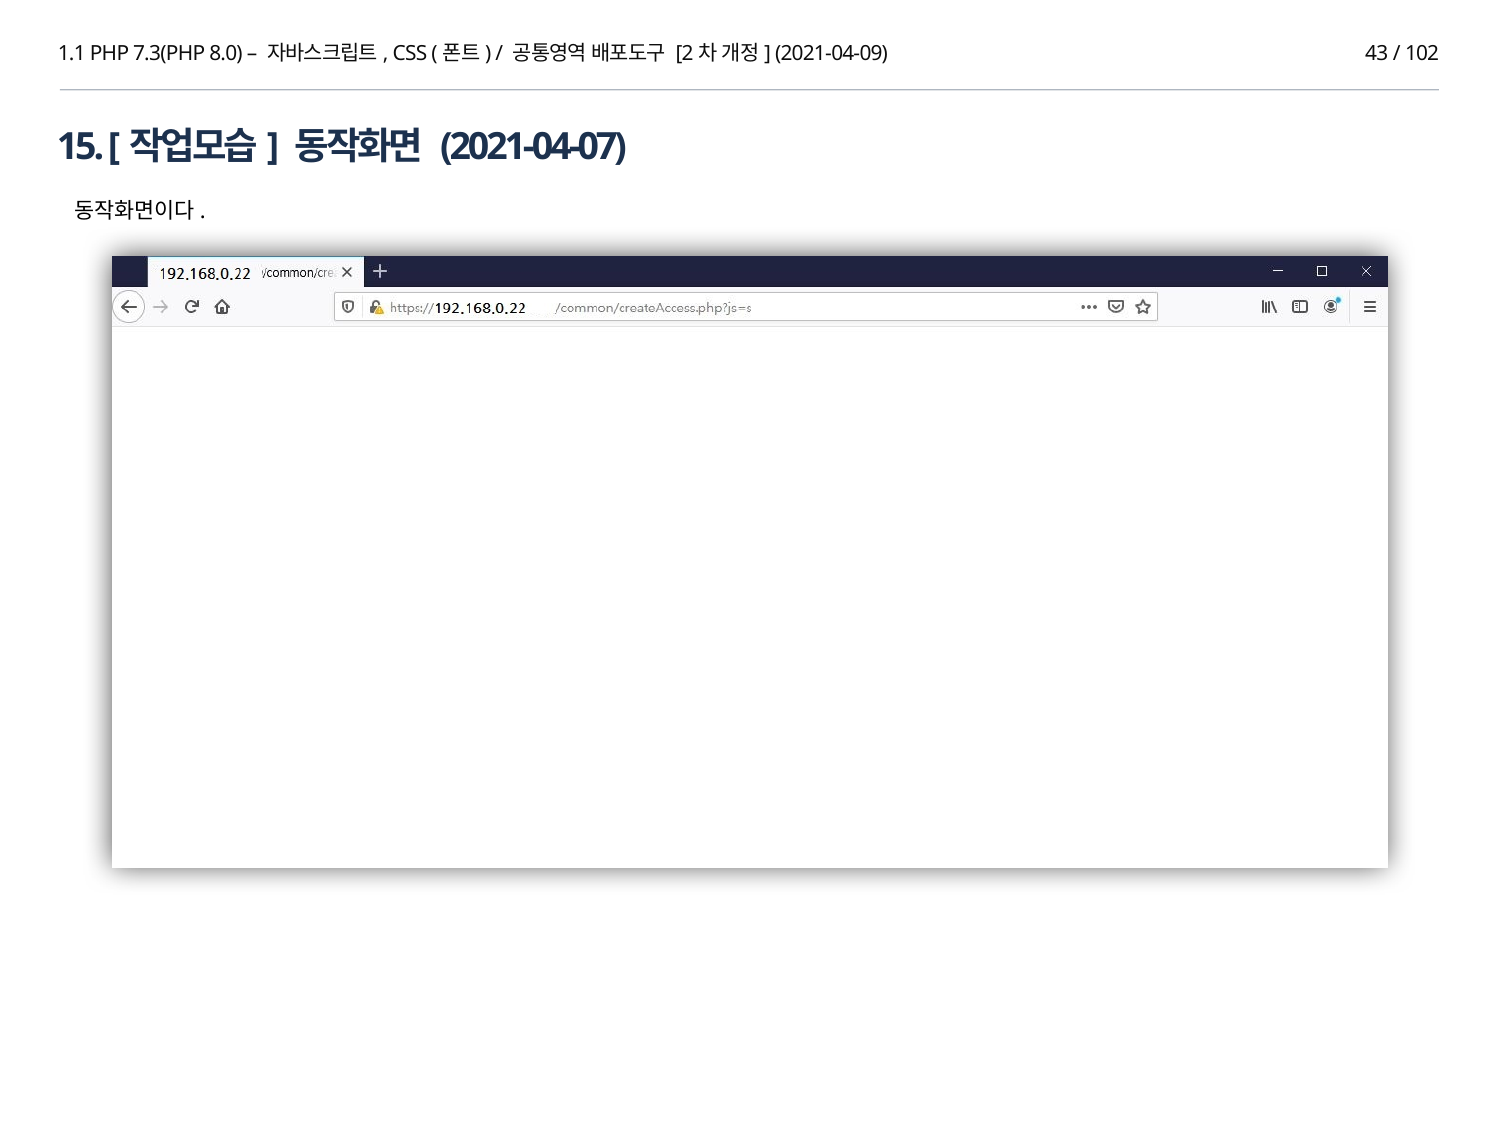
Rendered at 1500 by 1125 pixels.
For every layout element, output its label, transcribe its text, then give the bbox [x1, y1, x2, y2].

text_box 43 / 102 [1193, 31, 1454, 75]
text_box 동작화면이다. [59, 192, 1450, 228]
text_box 15. [작업모습] 동작화면 (2021-04-07) [42, 114, 1439, 211]
text_box 1.1 PHP 7.3(PHP 8.0) – 자바스크립트, CSS (폰트) / 공통영역 배포도구 [2차 개정] (2021-04-09) [43, 32, 1193, 72]
picture [112, 256, 1388, 868]
